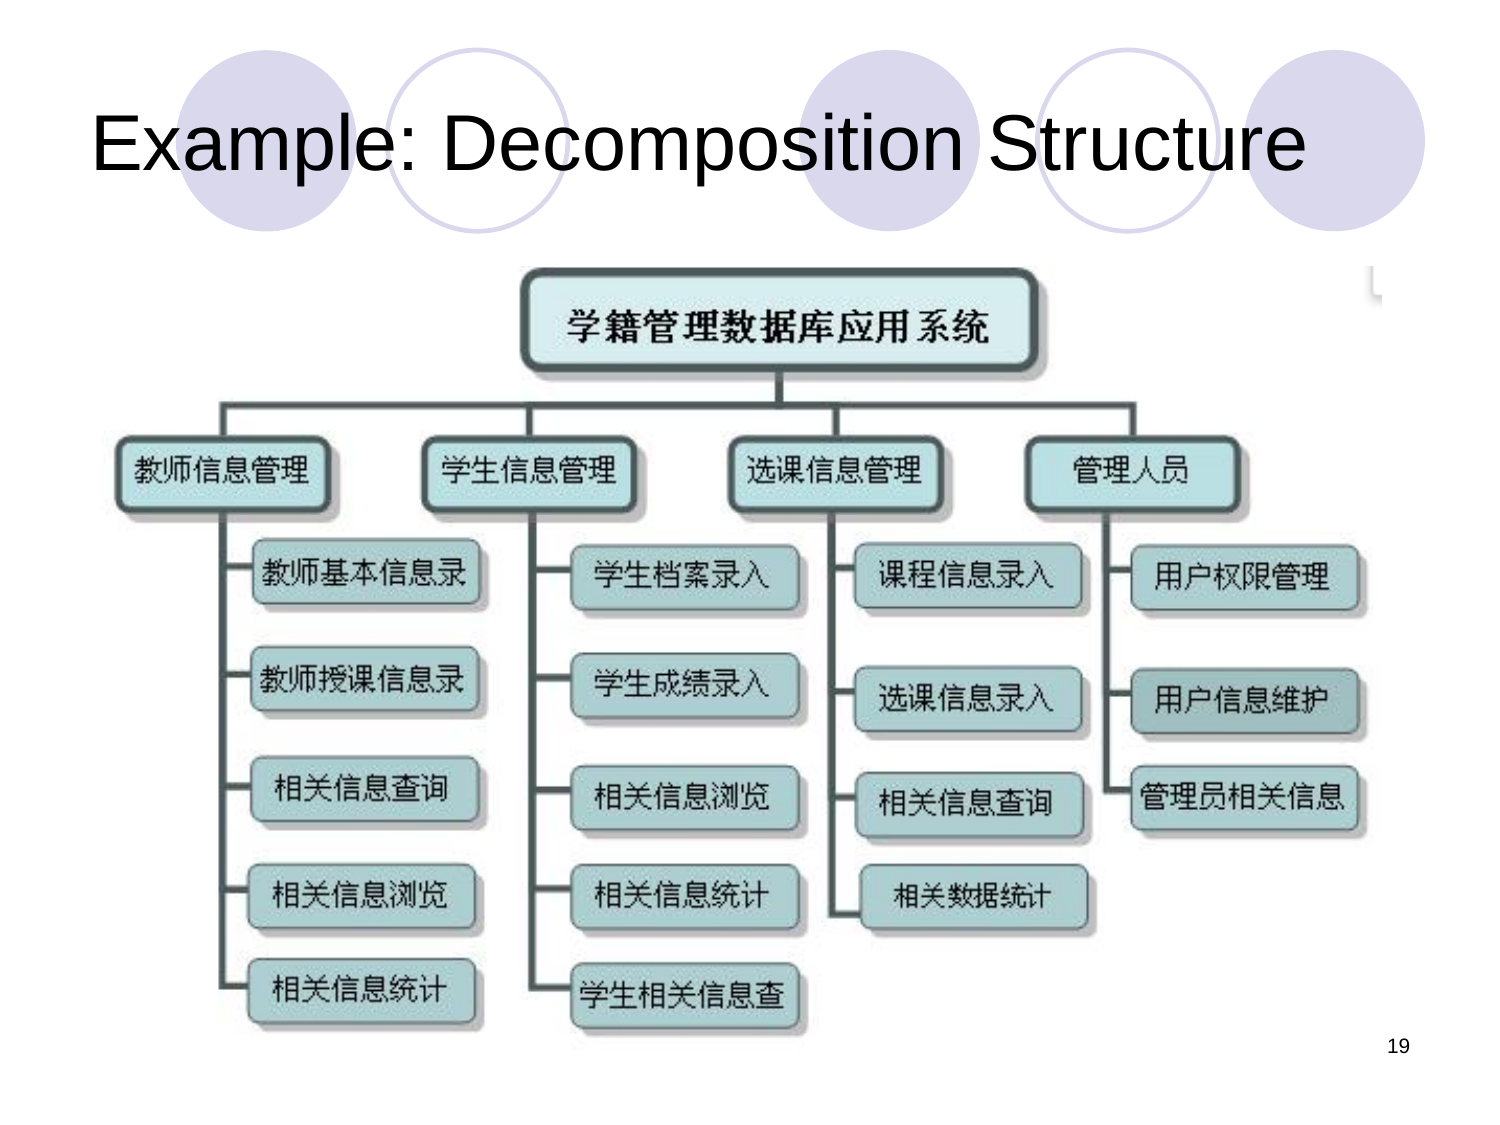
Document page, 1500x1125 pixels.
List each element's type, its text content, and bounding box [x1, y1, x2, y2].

title Example: Decomposition Structure [75, 45, 1425, 233]
picture [100, 266, 1382, 1059]
slide_number 19 [1074, 1025, 1425, 1100]
